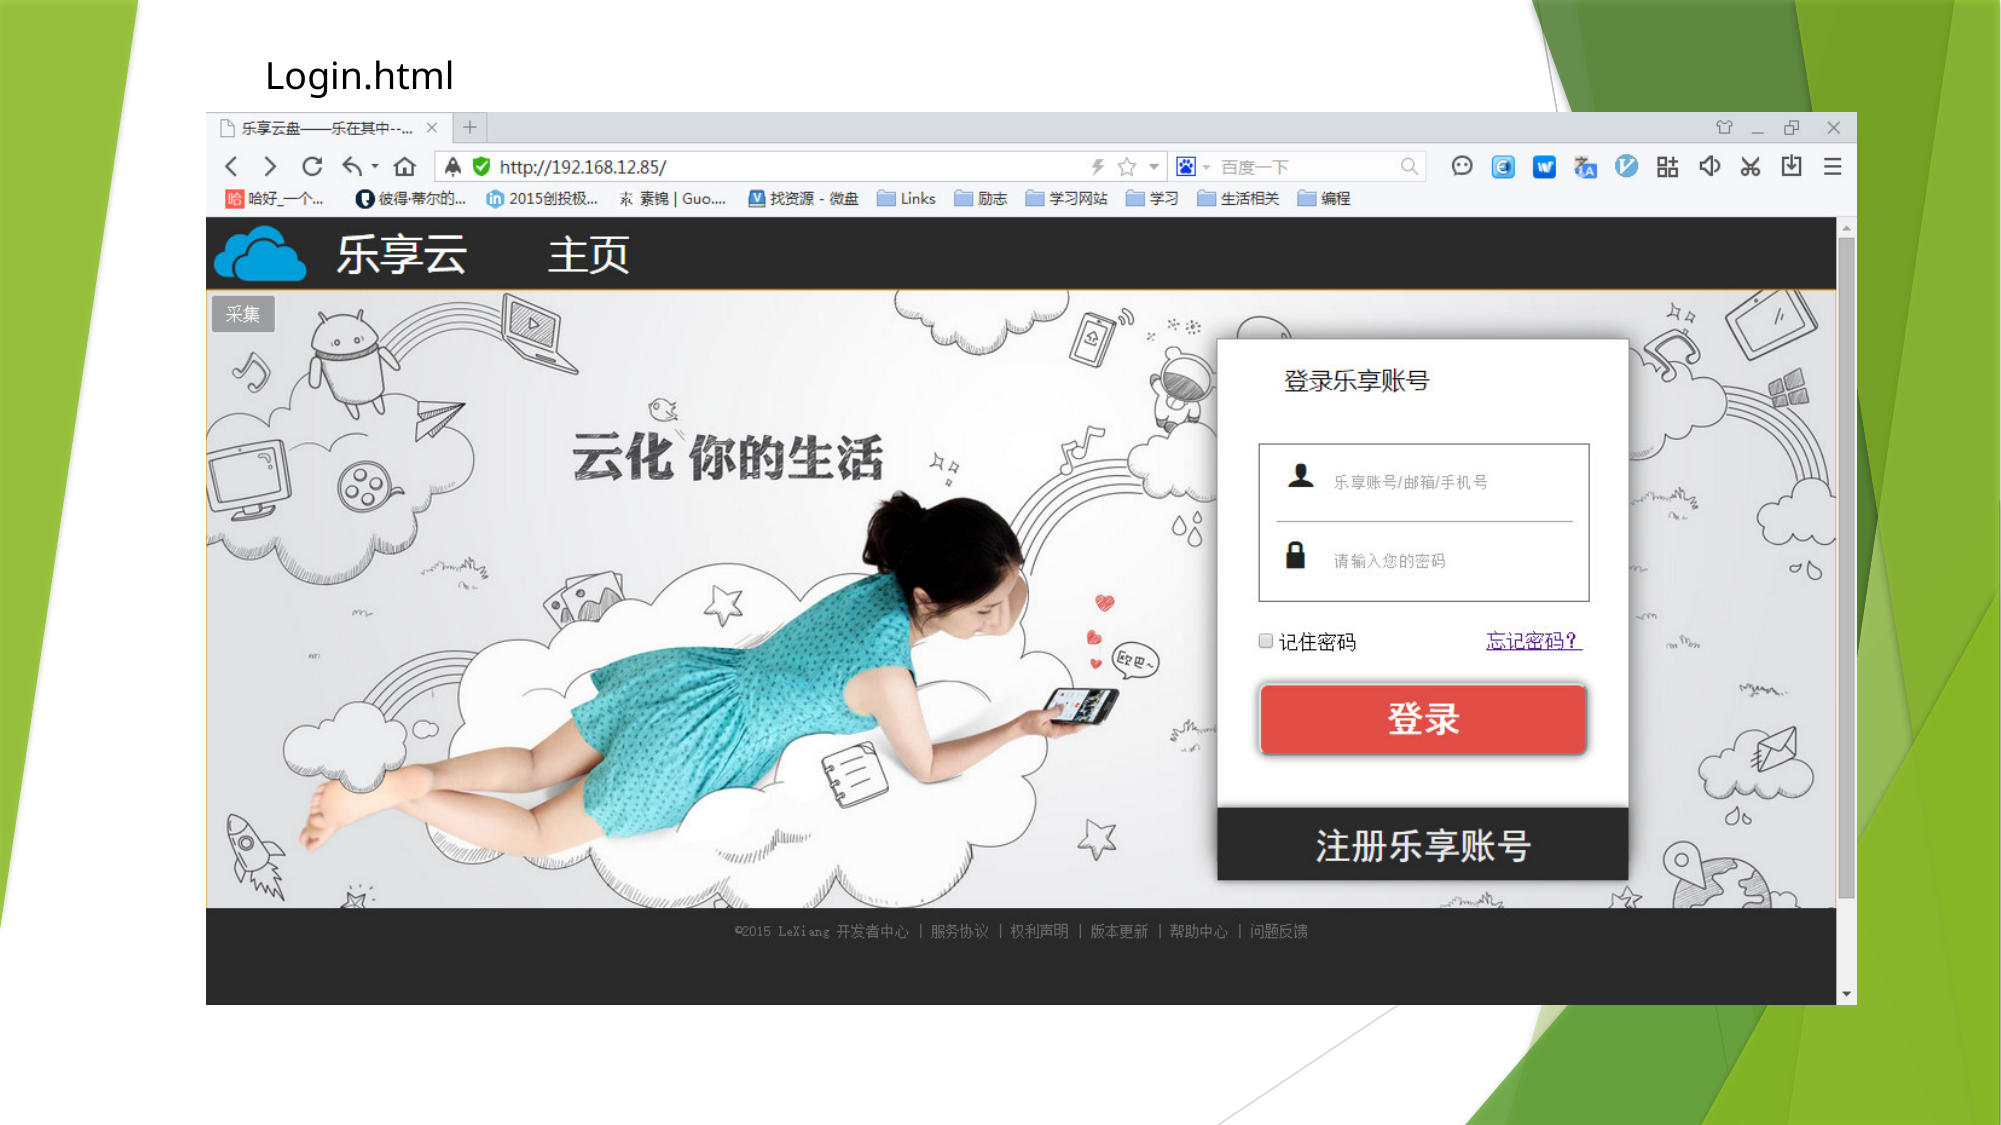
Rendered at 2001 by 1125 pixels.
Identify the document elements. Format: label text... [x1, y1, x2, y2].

picture [205, 112, 1857, 1005]
text_box Login.html [249, 44, 741, 105]
